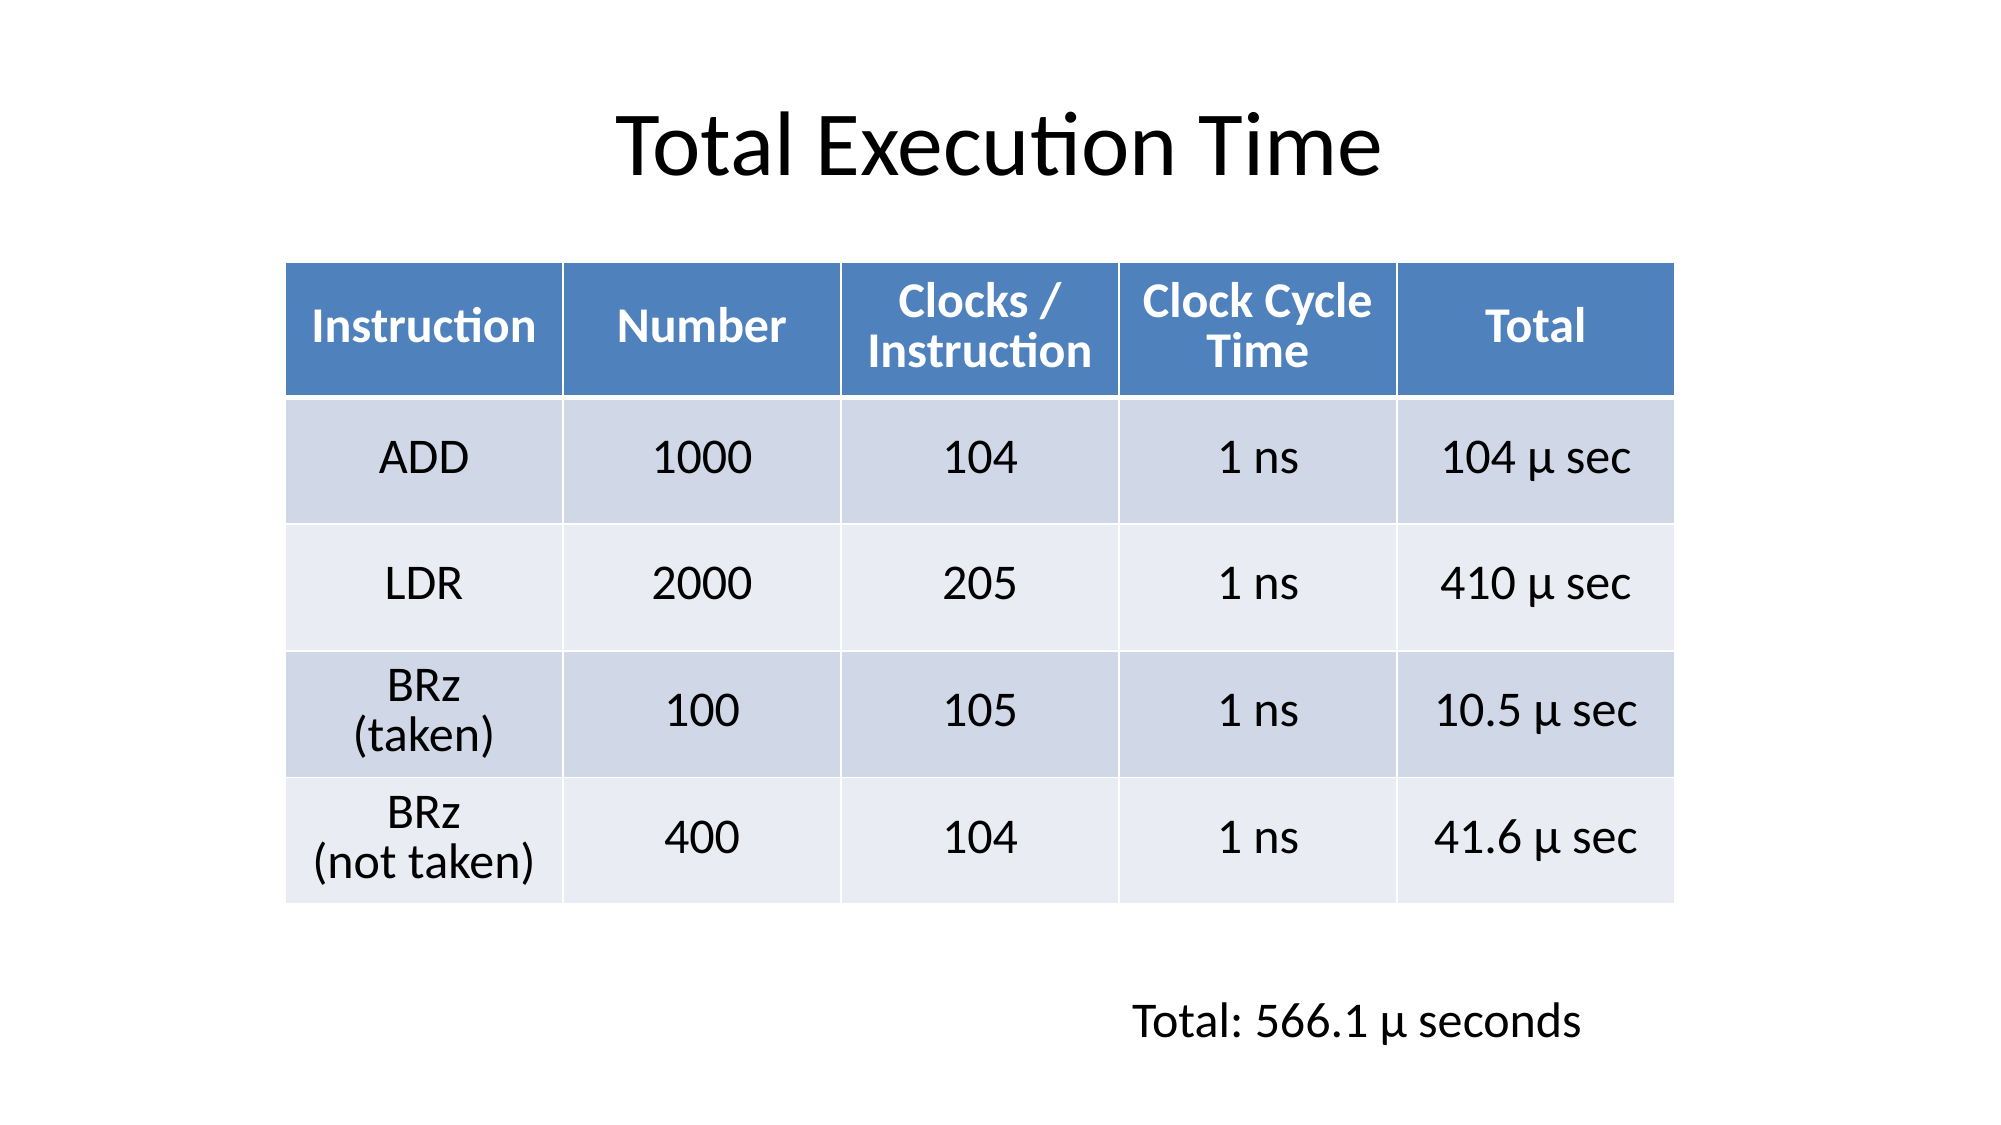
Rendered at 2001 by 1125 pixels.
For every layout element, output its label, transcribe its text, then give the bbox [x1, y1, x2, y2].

table_cell 205 [842, 525, 1118, 650]
table_cell 41.6 µ sec [1398, 778, 1674, 903]
title Total Execution Time [99, 45, 1900, 233]
table_cell 400 [564, 778, 840, 903]
table_cell BRz (taken) [286, 652, 562, 777]
table_cell 2000 [564, 525, 840, 650]
table_header Number [564, 263, 840, 395]
table_cell 410 µ sec [1398, 525, 1674, 650]
table_cell 1 ns [1120, 525, 1396, 650]
table_cell 1 ns [1120, 400, 1396, 523]
table_cell 100 [564, 652, 840, 777]
table_header Clock Cycle Time [1120, 263, 1396, 395]
table_cell 104 [842, 400, 1118, 523]
table_header Clocks / Instruction [842, 263, 1118, 395]
table_cell 104 [842, 778, 1118, 903]
table_cell 1 ns [1120, 778, 1396, 903]
table_cell 105 [842, 652, 1118, 777]
table_cell LDR [286, 525, 562, 650]
table_cell 10.5 µ sec [1398, 652, 1674, 777]
table_cell BRz (not taken) [286, 778, 562, 903]
table_cell 1 ns [1120, 652, 1396, 777]
table_cell 1000 [564, 400, 840, 523]
table_header Instruction [286, 263, 562, 395]
text_box Total: 566.1 µ seconds [1117, 979, 1597, 1055]
table_cell 104 µ sec [1398, 400, 1674, 523]
table_cell ADD [286, 400, 562, 523]
table_header Total [1398, 263, 1674, 395]
